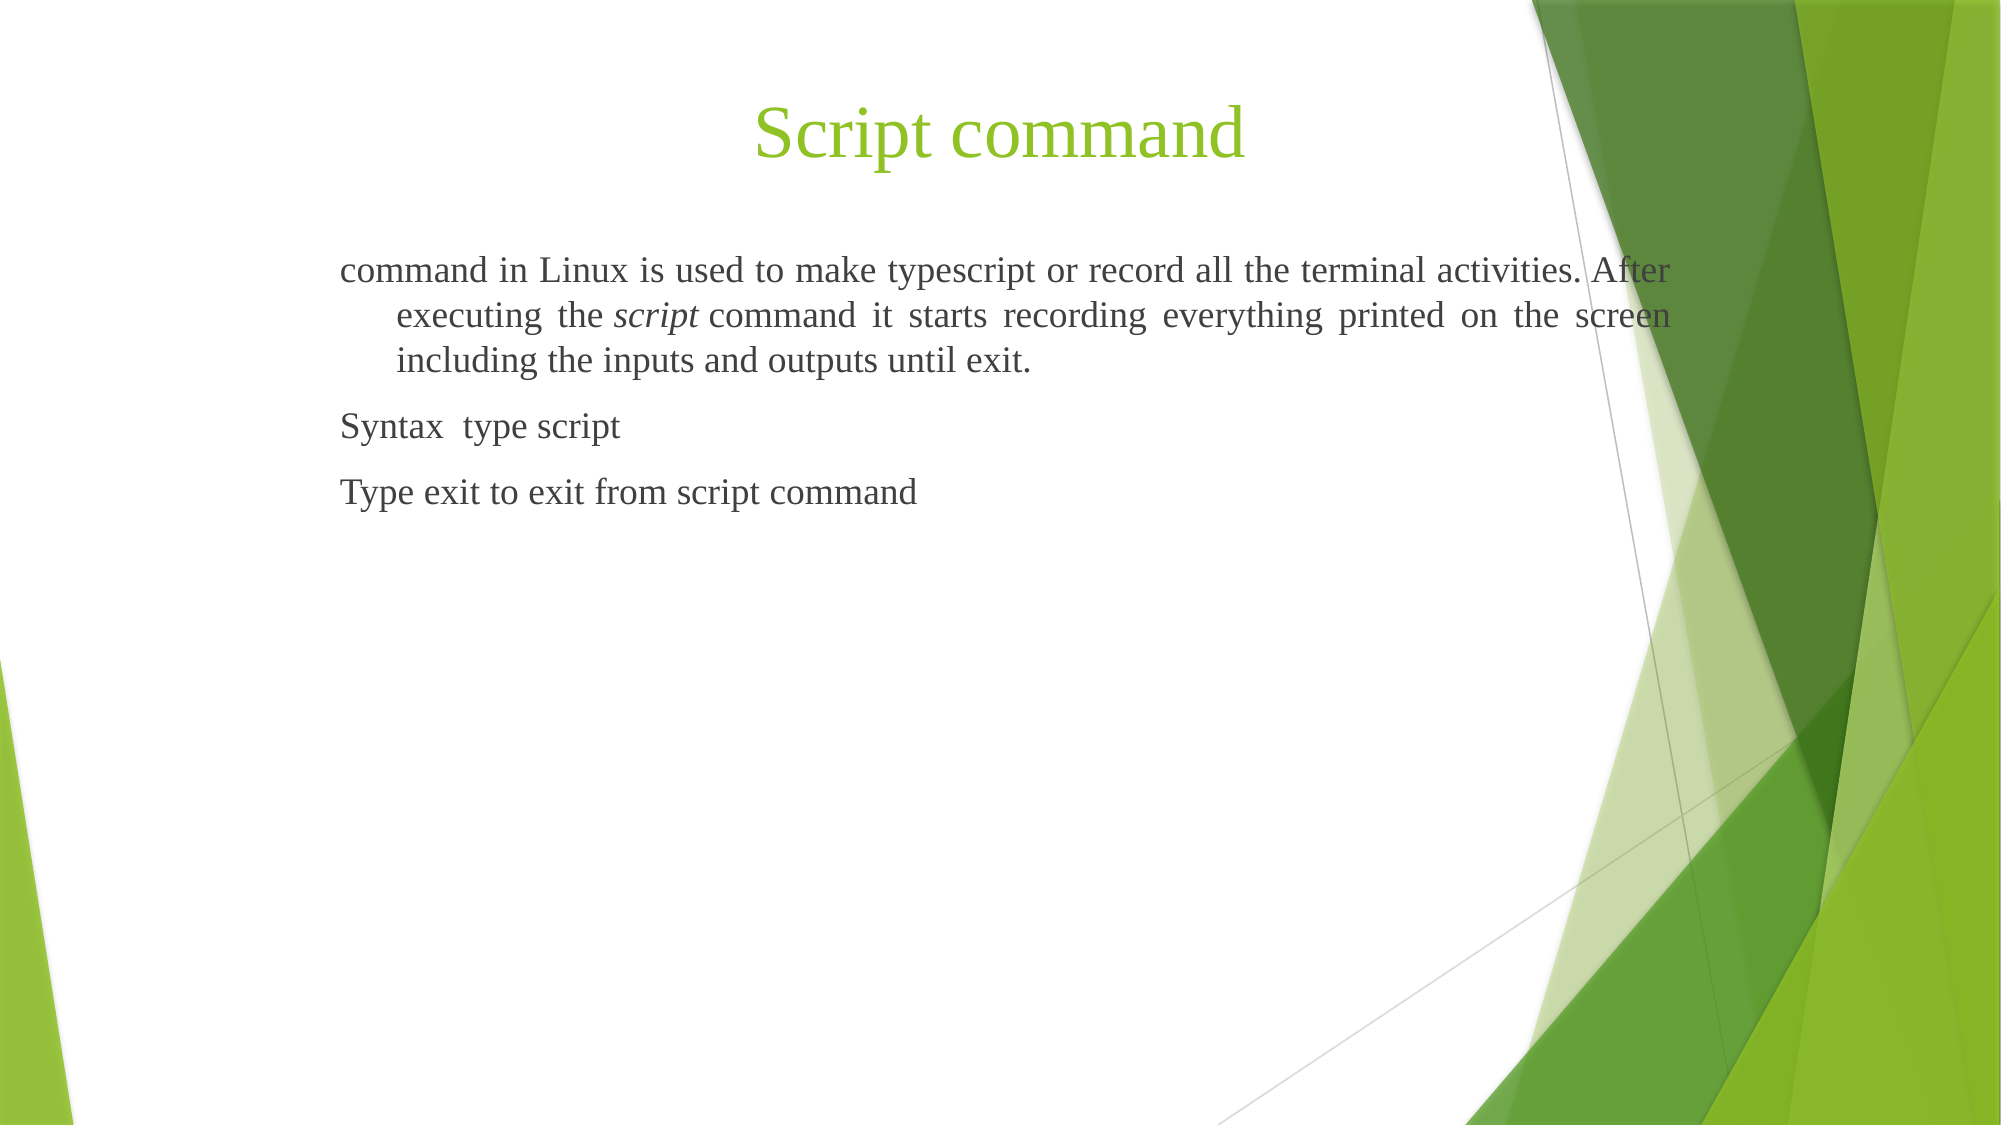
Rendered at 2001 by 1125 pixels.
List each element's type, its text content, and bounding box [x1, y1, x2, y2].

title Script command [324, 75, 1675, 237]
list command in Linux is used to make typescript or record all the terminal activities. After executing the script command it starts recording everything printed on the screen including the inputs and outputs until exit. Syntax type script Type exit to exit from script command [324, 237, 1688, 972]
